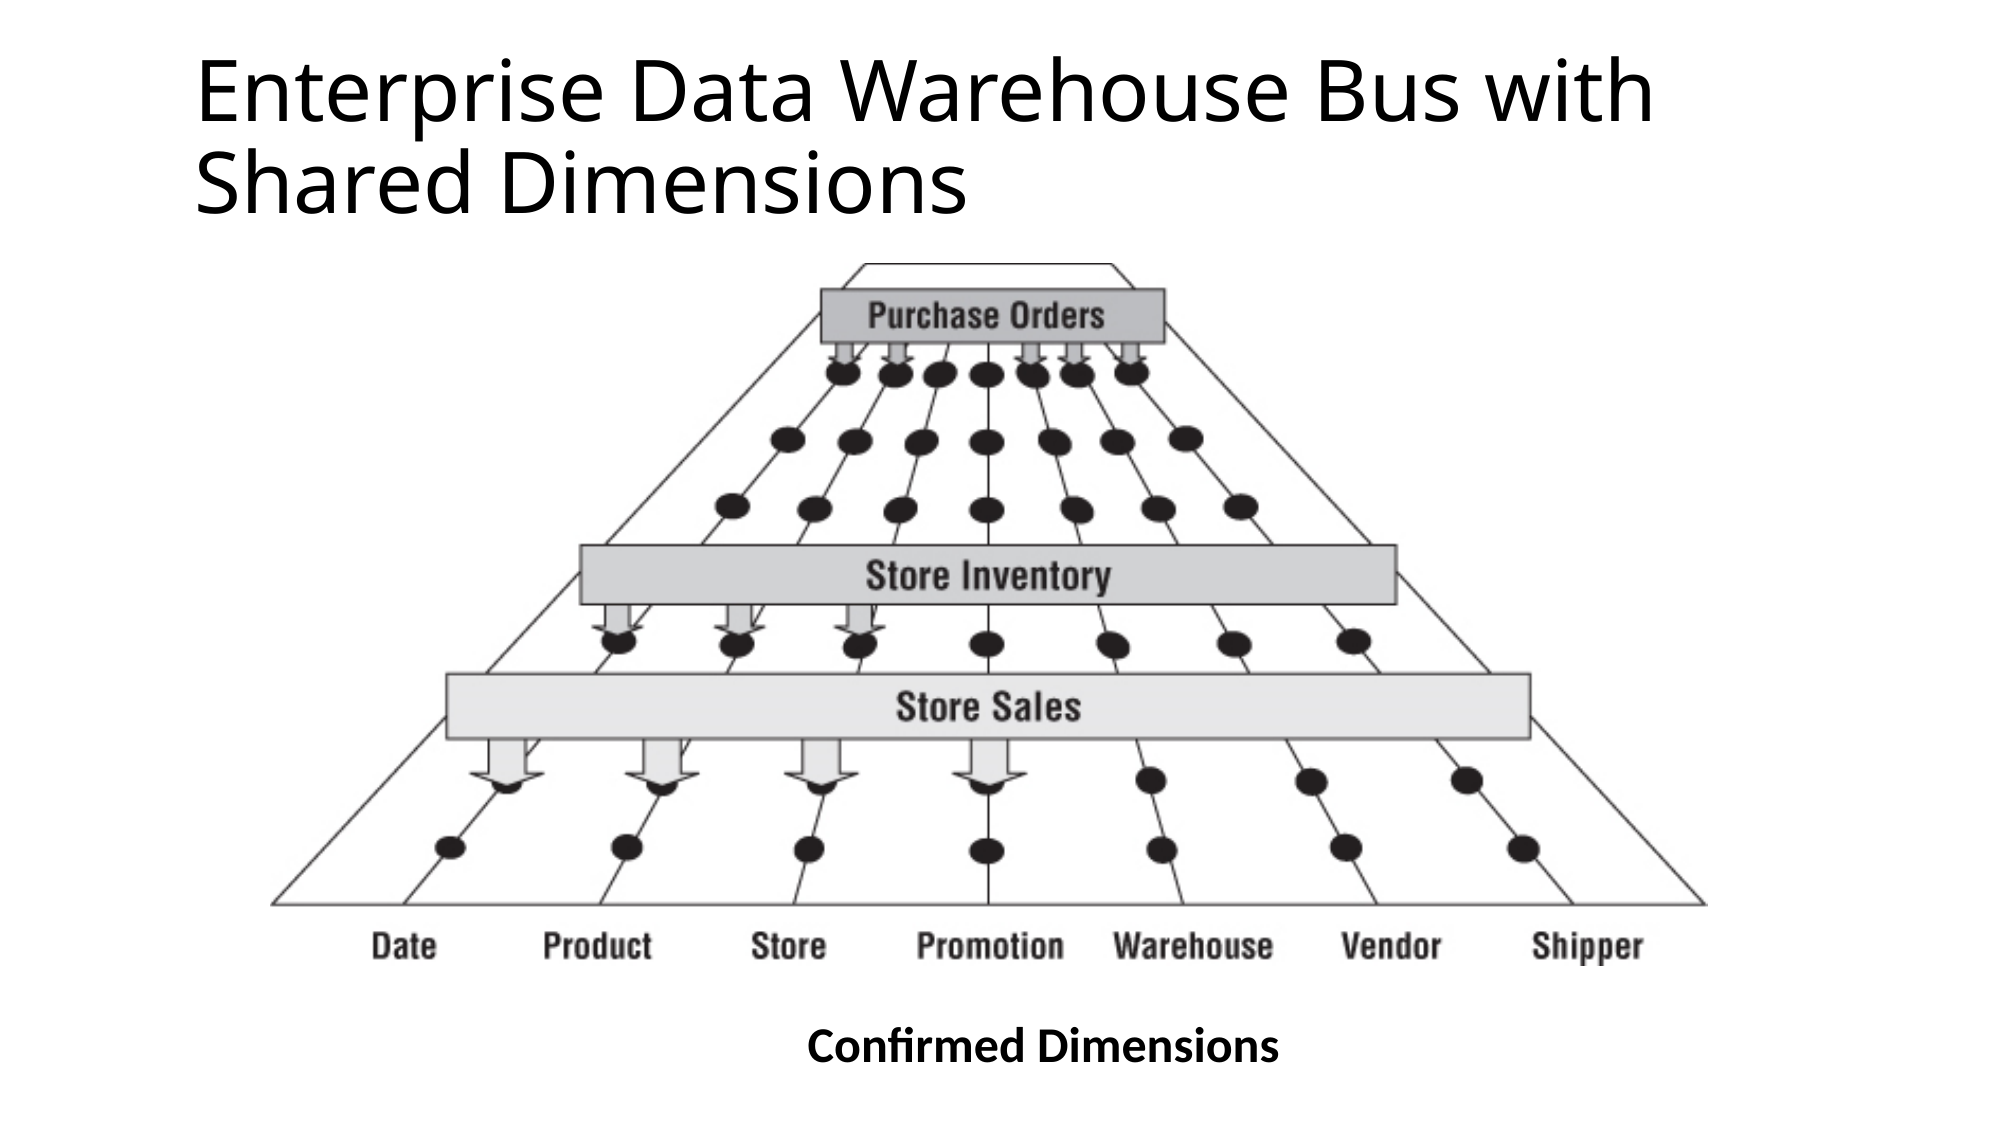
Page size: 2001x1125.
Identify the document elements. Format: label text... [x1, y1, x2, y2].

text_box Confirmed Dimensions [792, 1004, 1295, 1080]
title Enterprise Data Warehouse Bus with Shared Dimensions [179, 39, 1805, 240]
picture [270, 263, 1708, 966]
